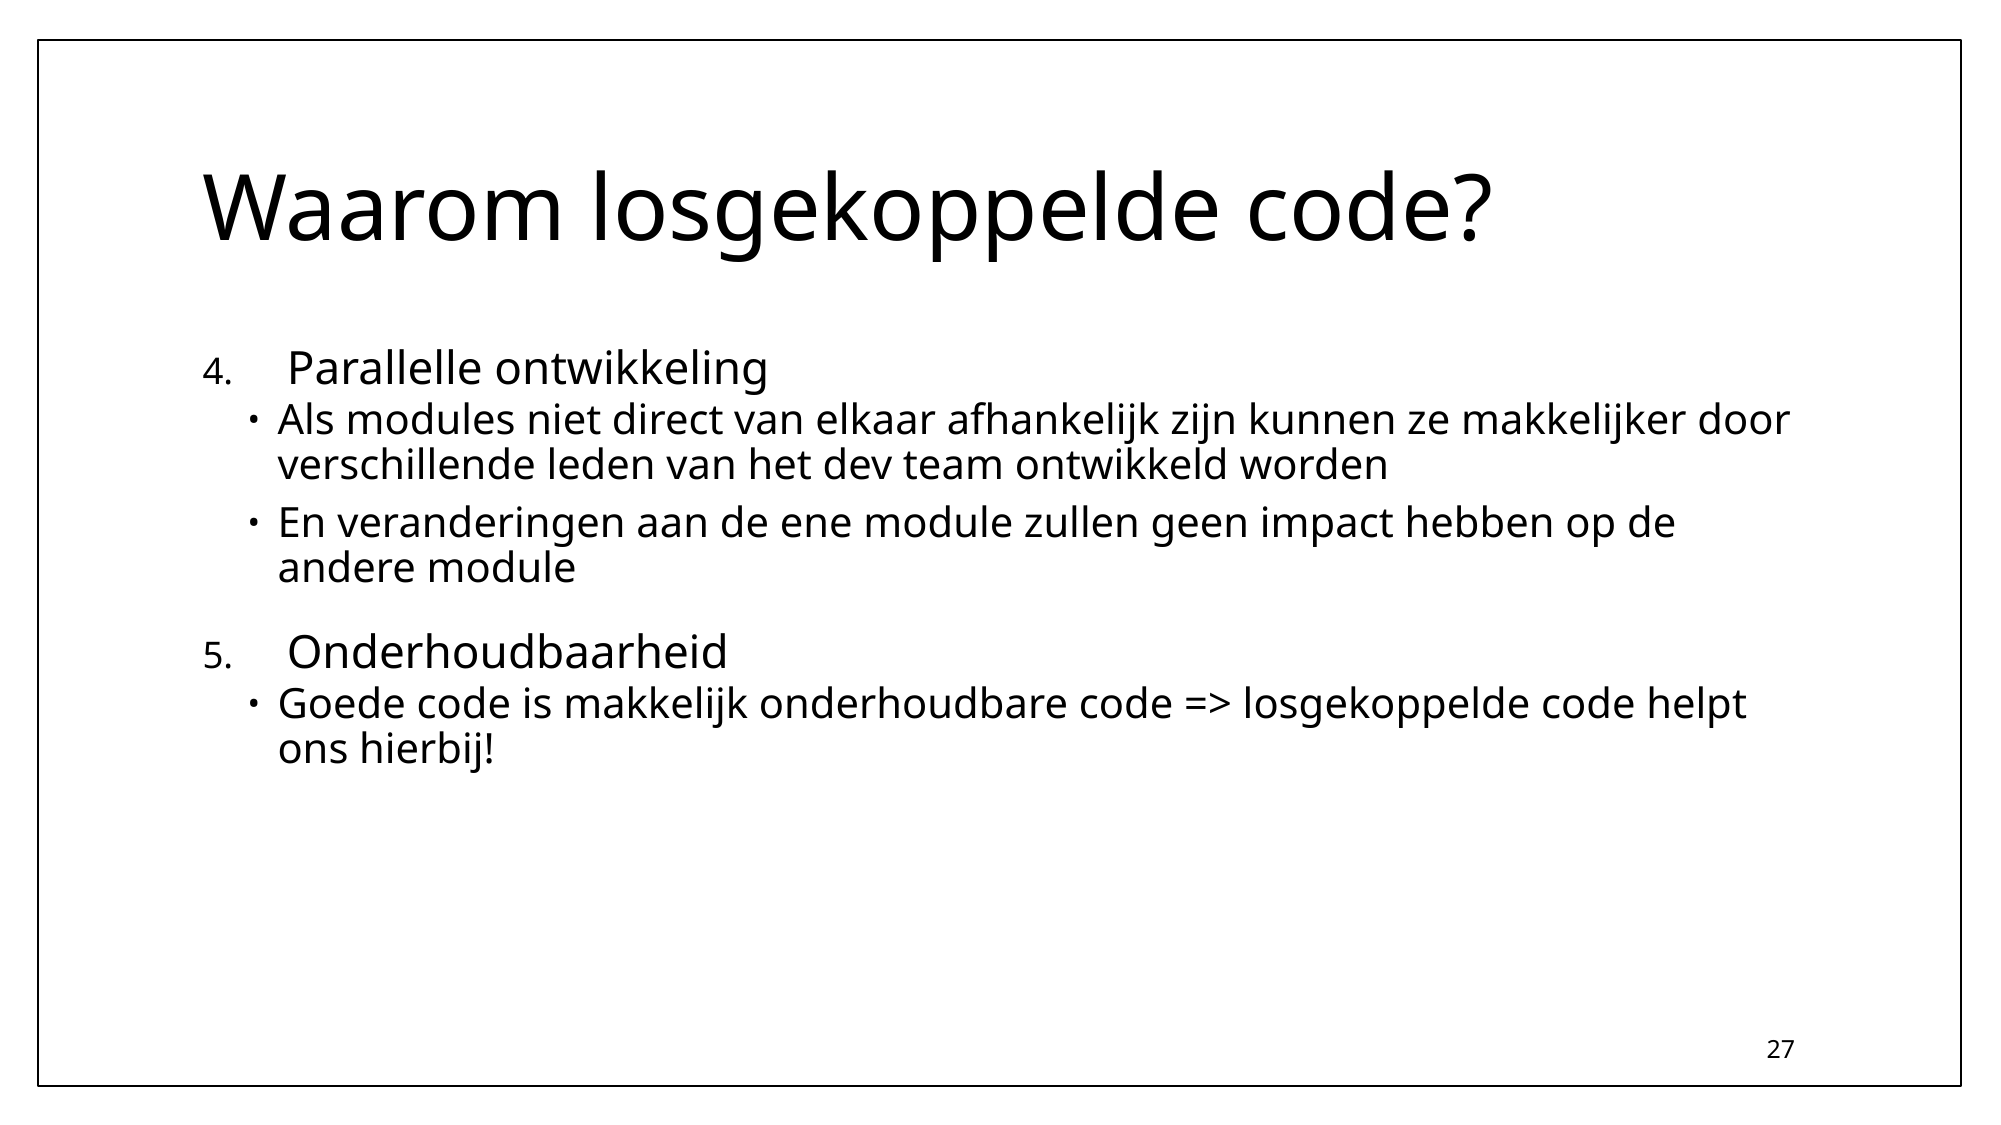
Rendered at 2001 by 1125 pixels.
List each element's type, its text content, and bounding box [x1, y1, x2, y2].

slide_number 27 [1530, 1020, 1811, 1081]
list Parallelle ontwikkeling Als modules niet direct van elkaar afhankelijk zijn kunnen ze makkelijker door verschillende leden van het dev team ontwikkeld worden En veranderingen aan de ene module zullen geen impact hebben op de andere module Onderhoudbaarheid Goede code is makkelijk onderhoudbare code => losgekoppelde code helpt ons hierbij! [187, 337, 1808, 1000]
title Waarom losgekoppelde code? [187, 99, 1808, 323]
